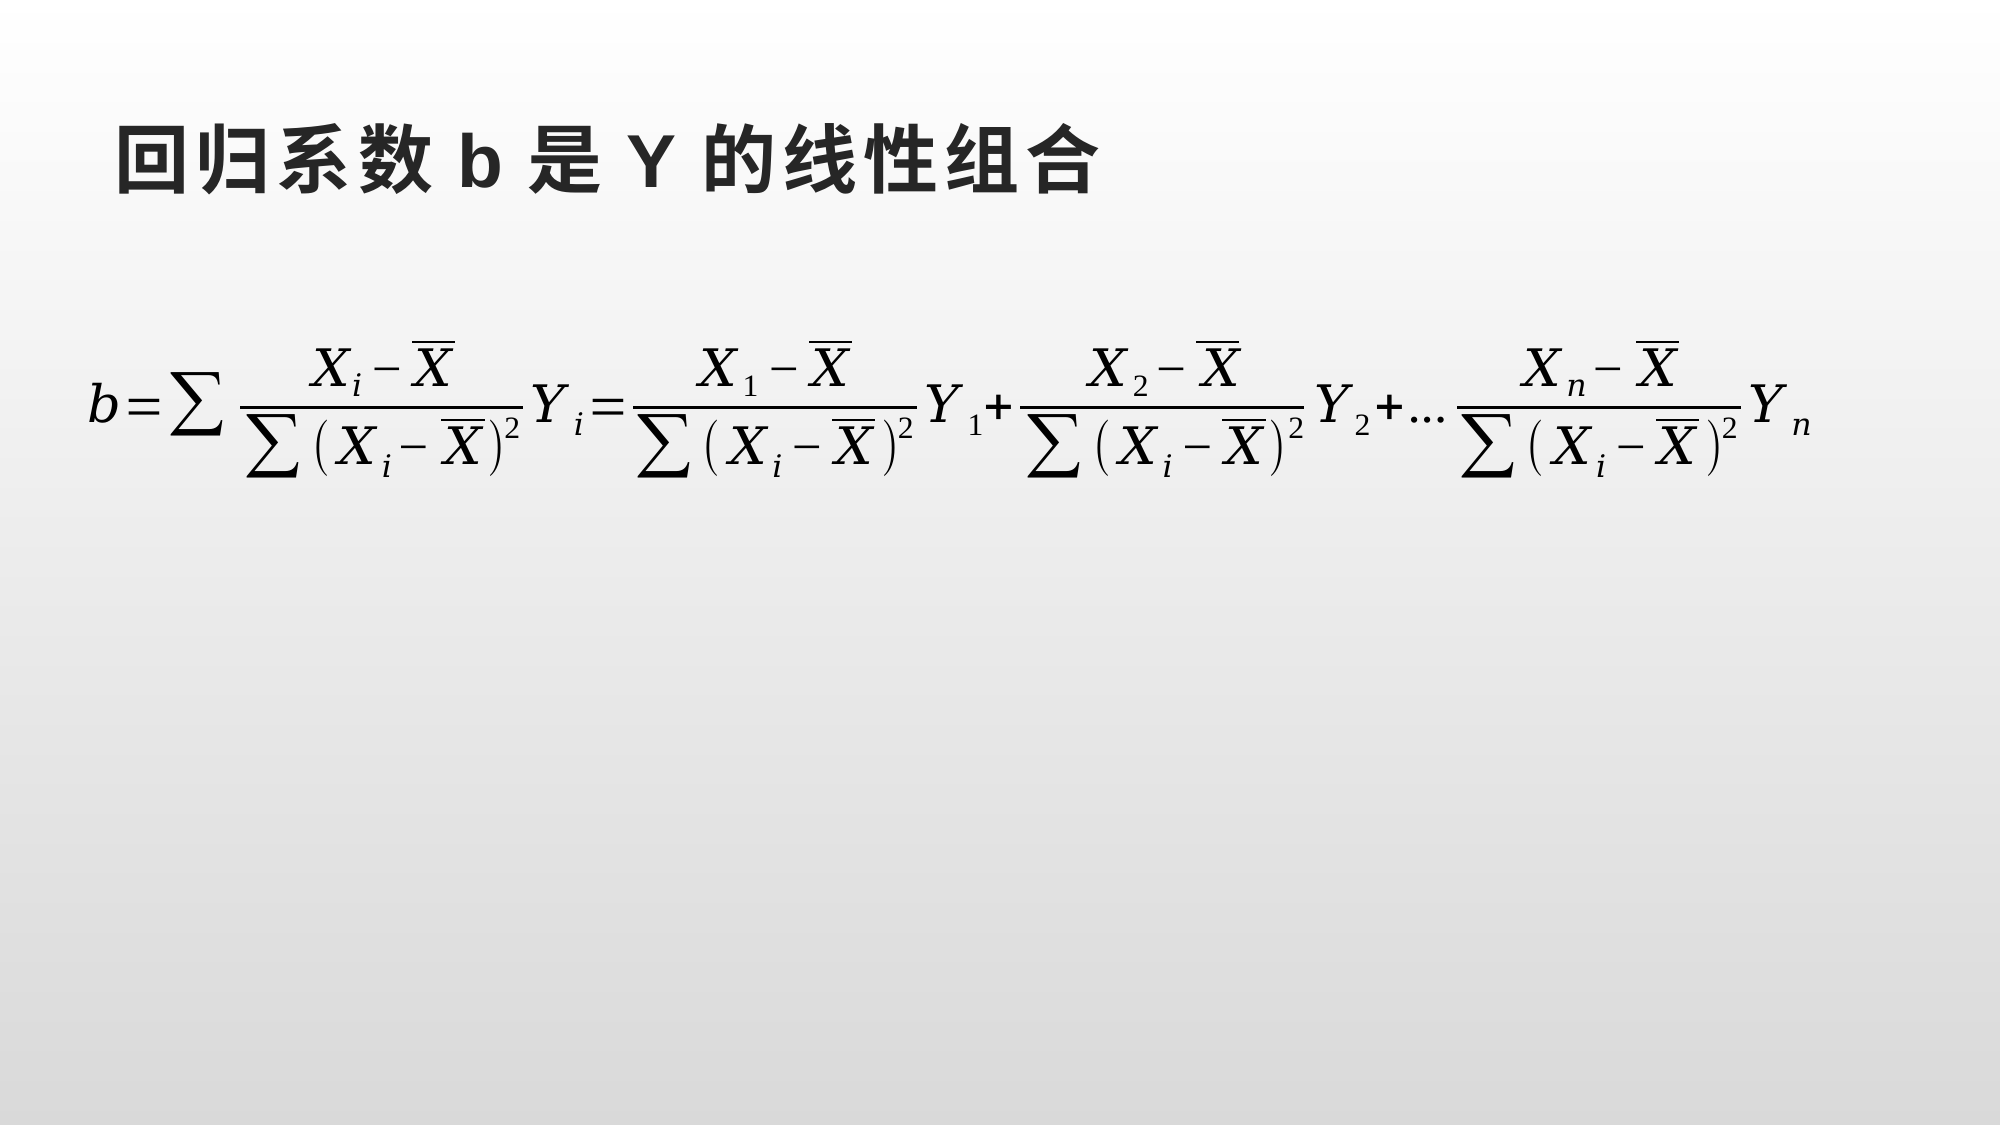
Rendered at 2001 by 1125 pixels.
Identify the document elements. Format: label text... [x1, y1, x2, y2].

title 回归系数b是Y的线性组合 [99, 99, 1900, 216]
list [99, 244, 1900, 1026]
